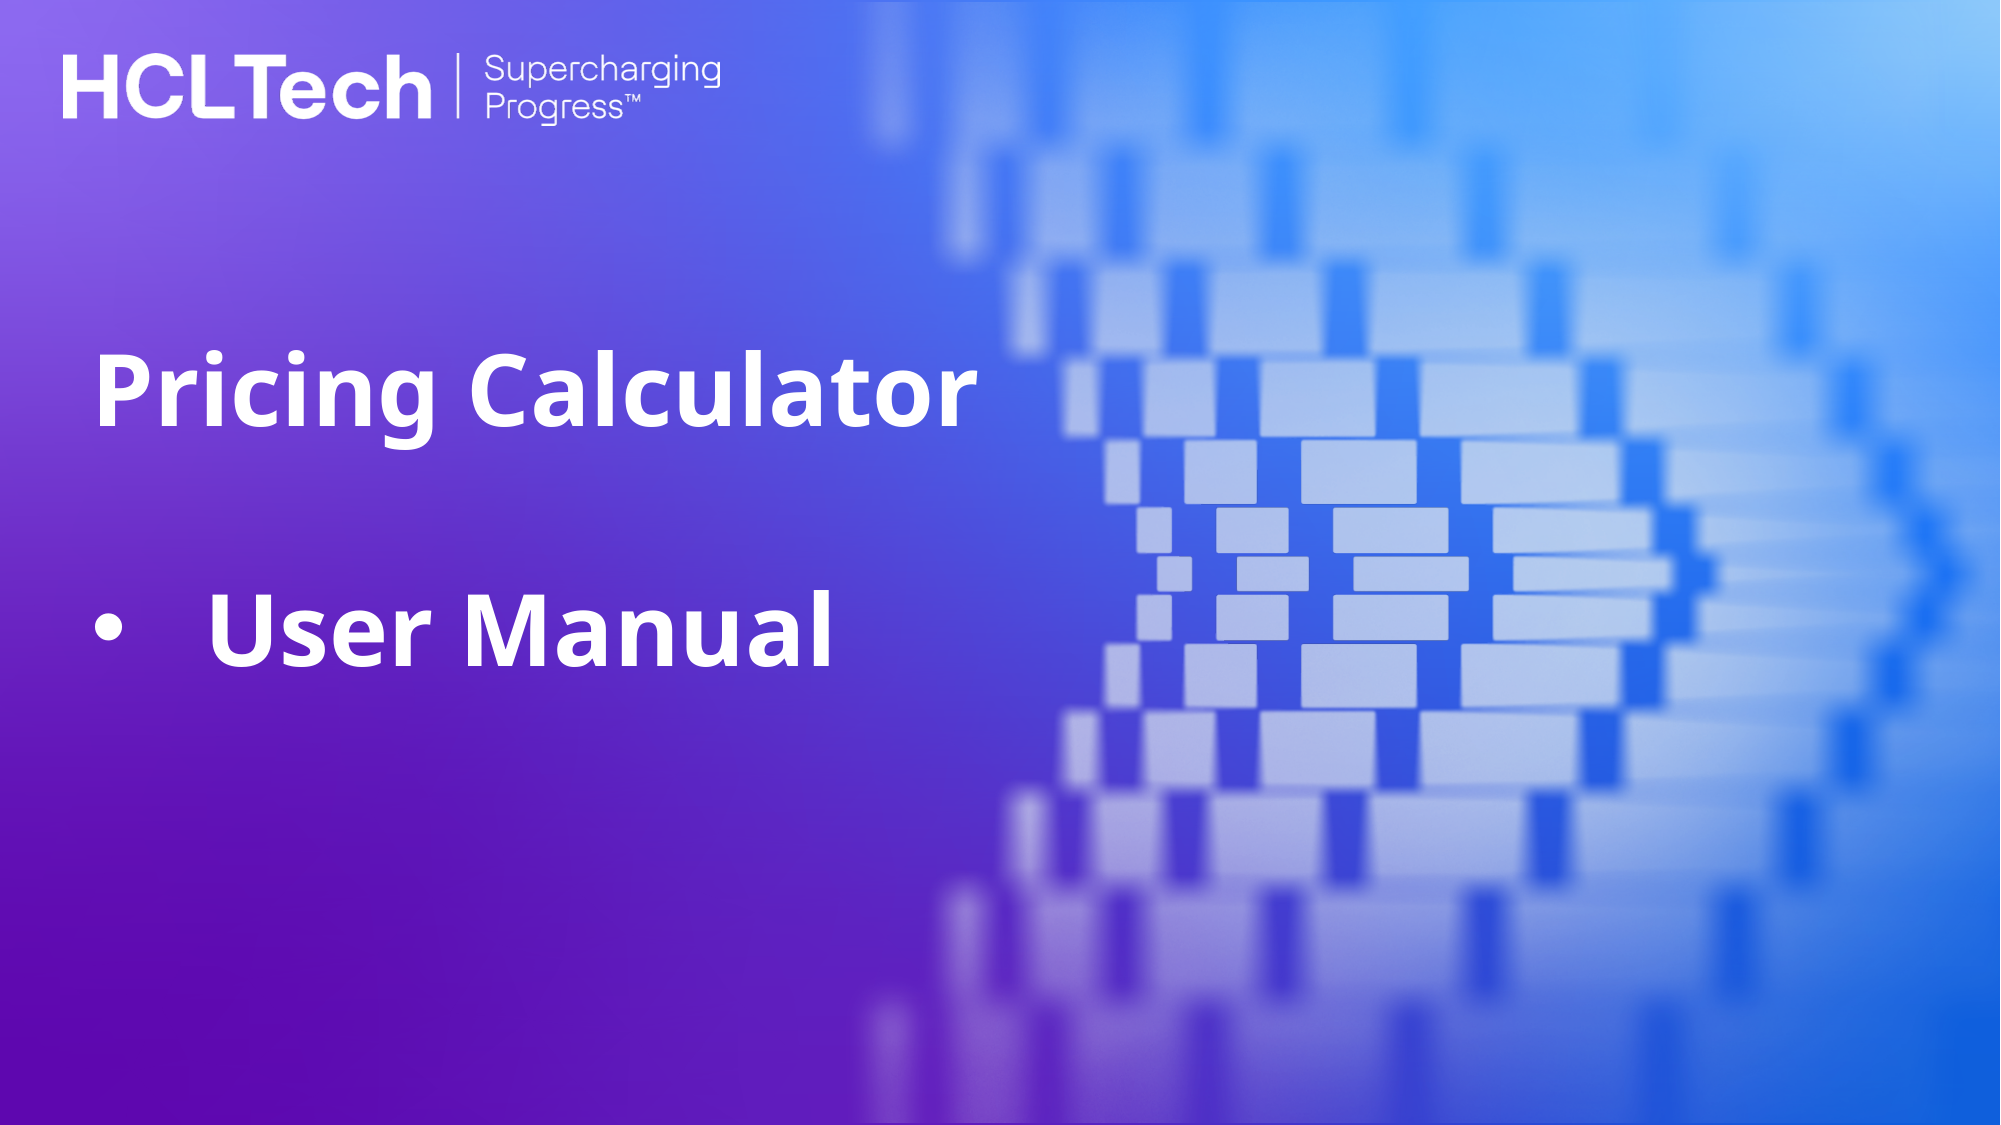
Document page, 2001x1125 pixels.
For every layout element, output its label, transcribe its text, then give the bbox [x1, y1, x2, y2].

text_box Pricing Calculator User Manual [76, 319, 1049, 694]
picture [0, 0, 2001, 1125]
